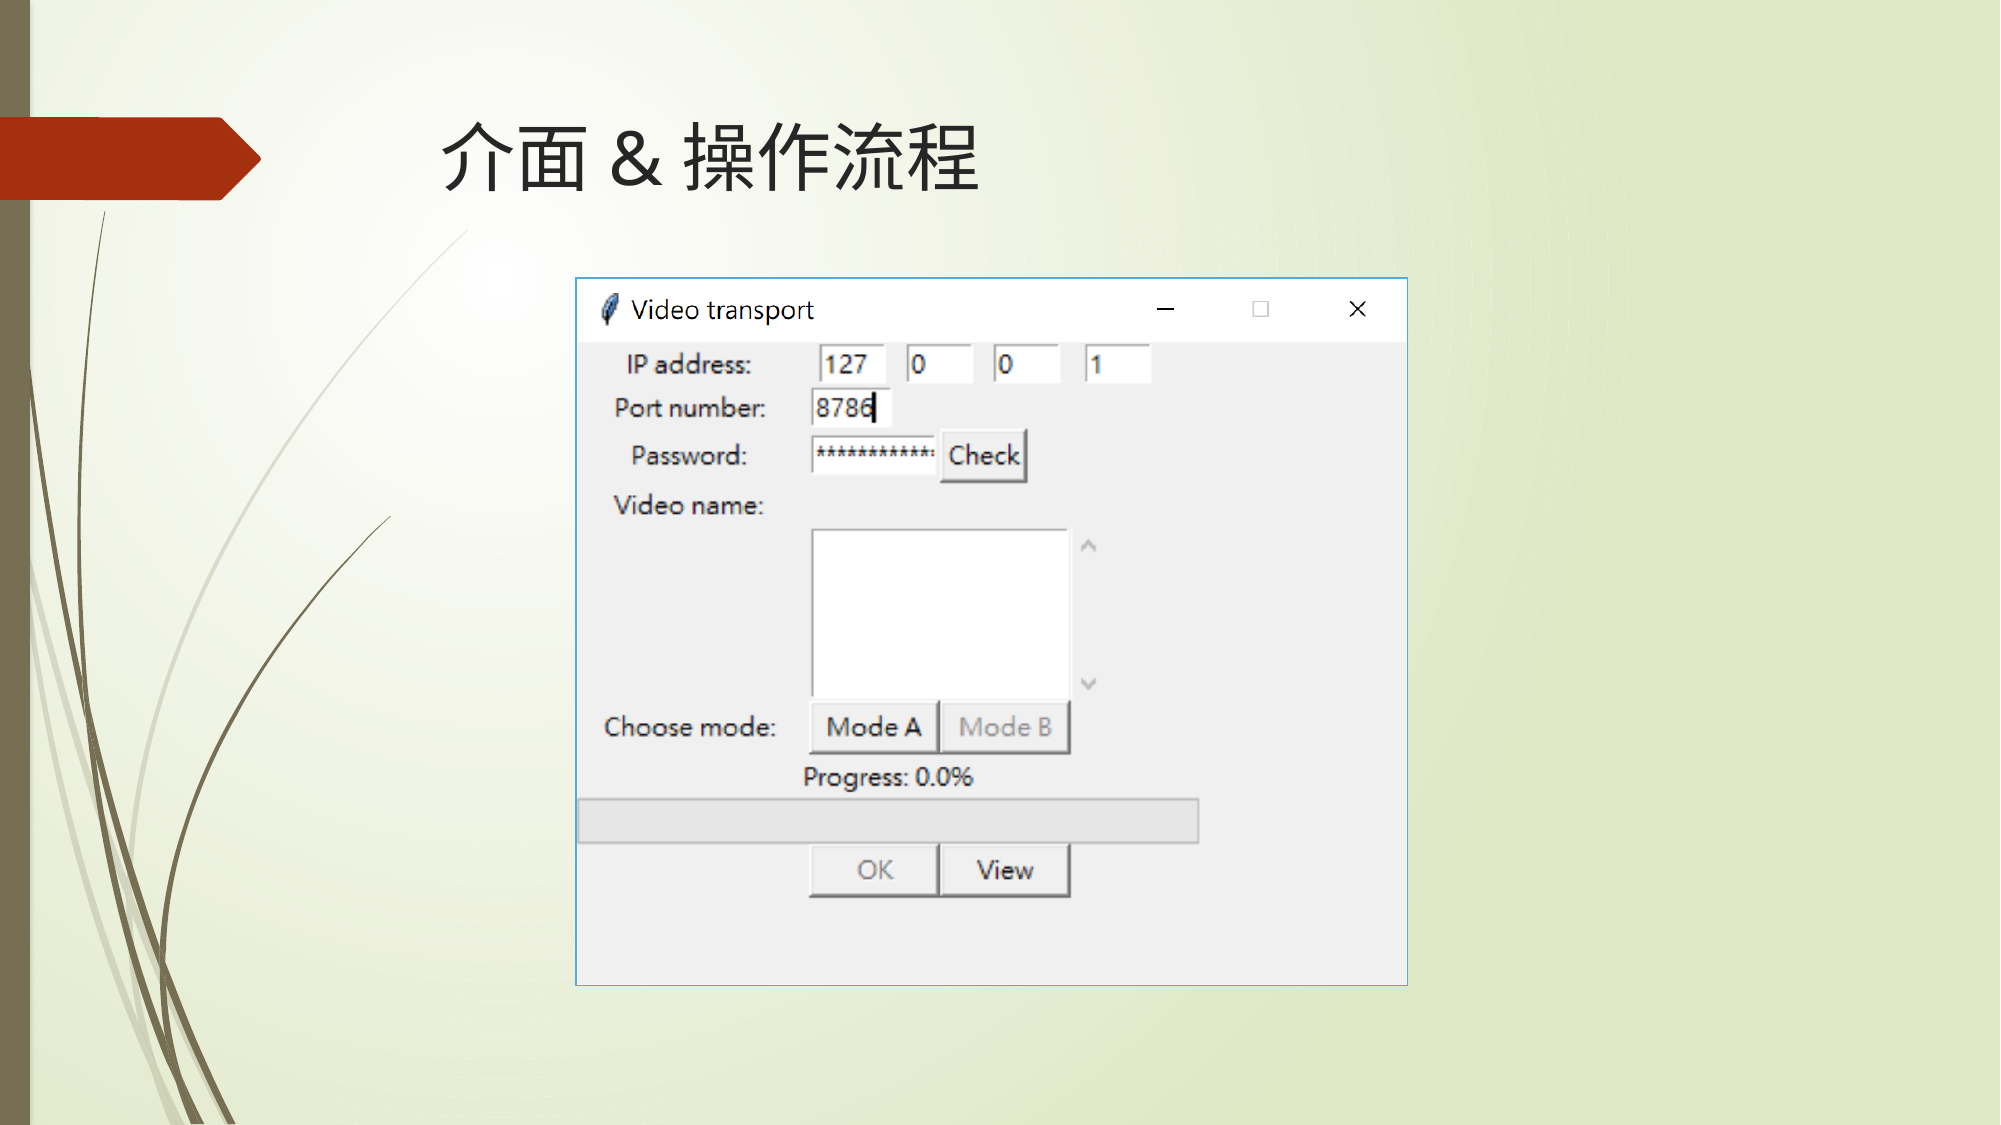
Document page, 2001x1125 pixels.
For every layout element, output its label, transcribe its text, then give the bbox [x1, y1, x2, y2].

picture [575, 276, 1408, 987]
title 介面&操作流程 [425, 102, 1888, 313]
